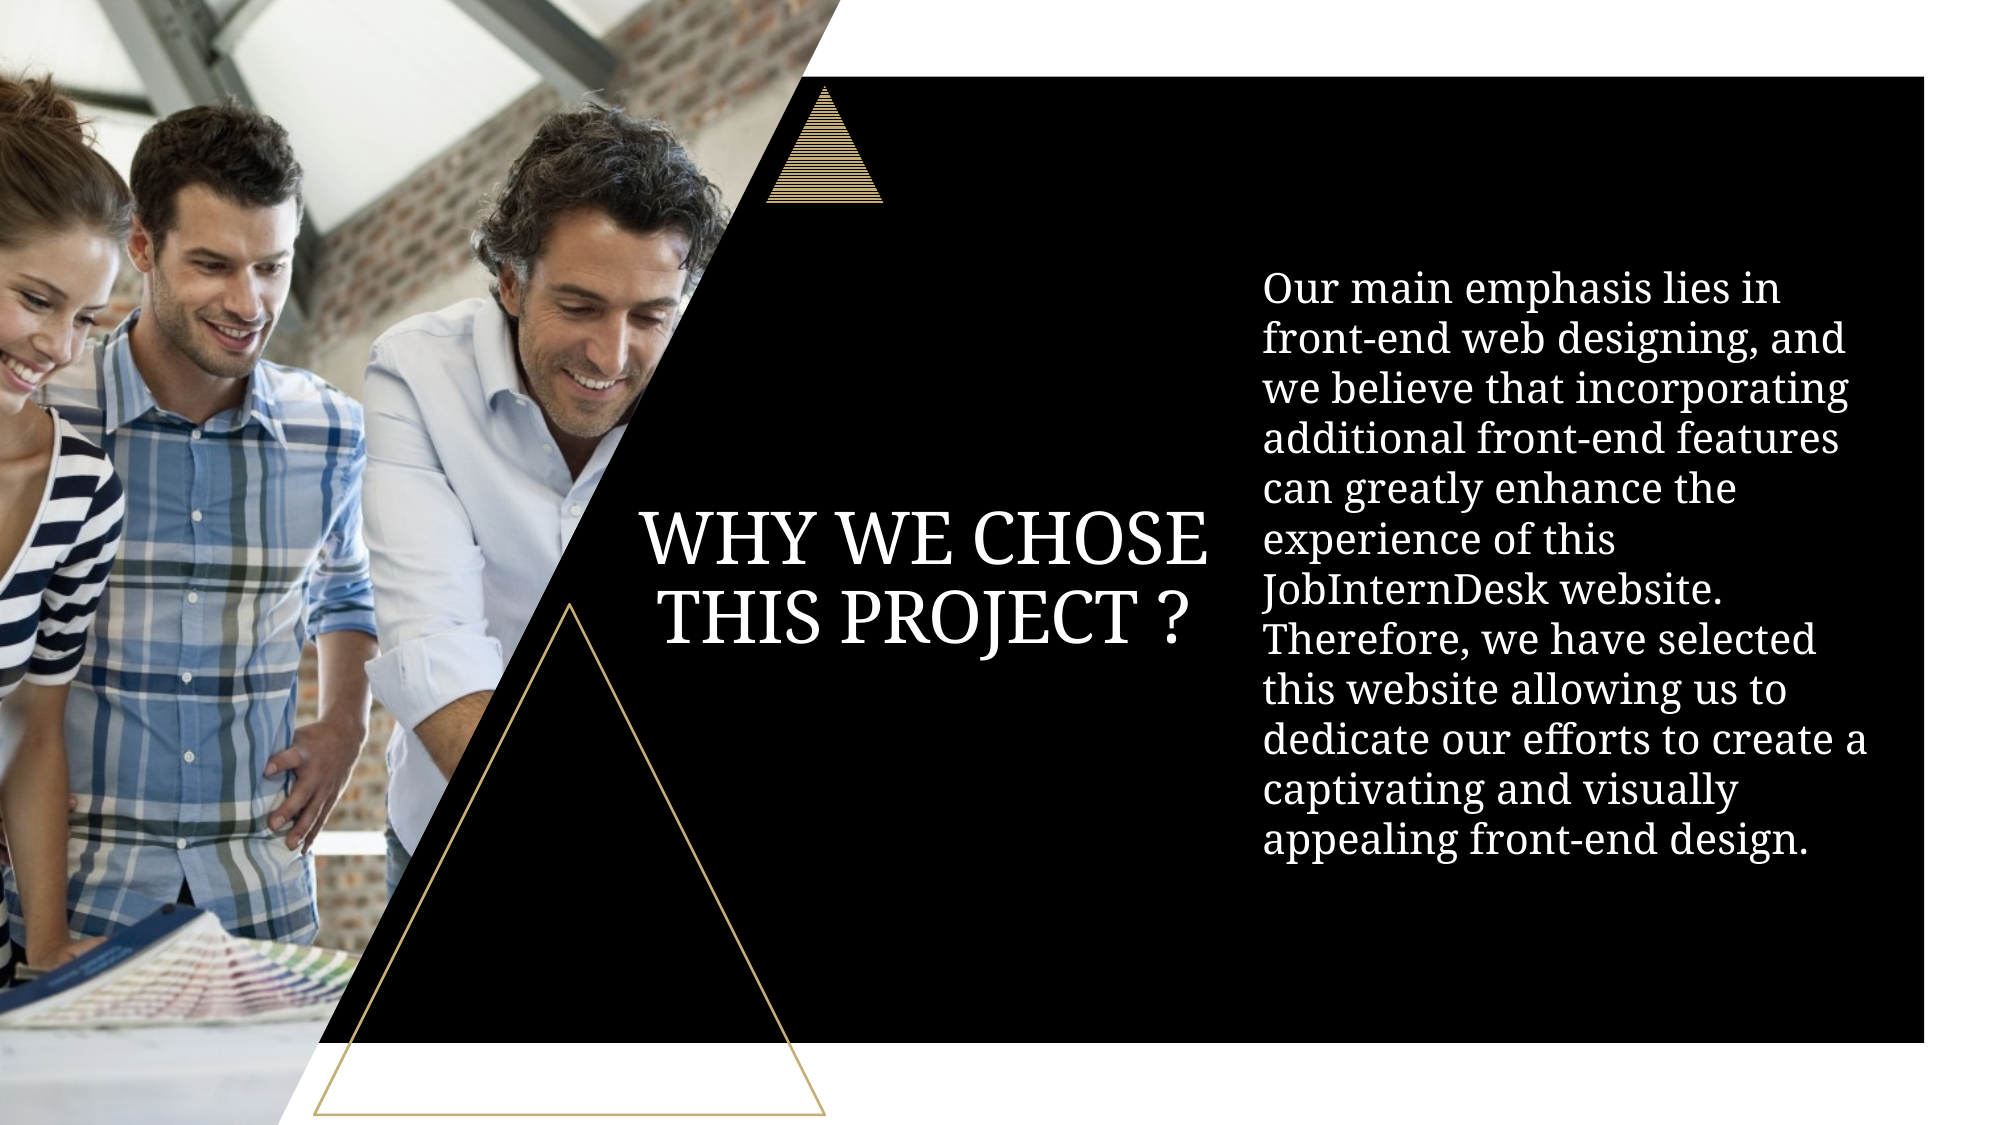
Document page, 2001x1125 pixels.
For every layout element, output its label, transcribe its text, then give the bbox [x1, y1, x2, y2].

picture [0, 0, 841, 1125]
list Our main emphasis lies in front-end web designing, and we believe that incorporating additional front-end features can greatly enhance the experience of this JobInternDesk website. Therefore, we have selected this website allowing us to dedicate our efforts to create a captivating and visually appealing front-end design. [1262, 130, 1891, 995]
title WHY WE CHOSE THIS PROJECT ? [850, 448, 1262, 713]
